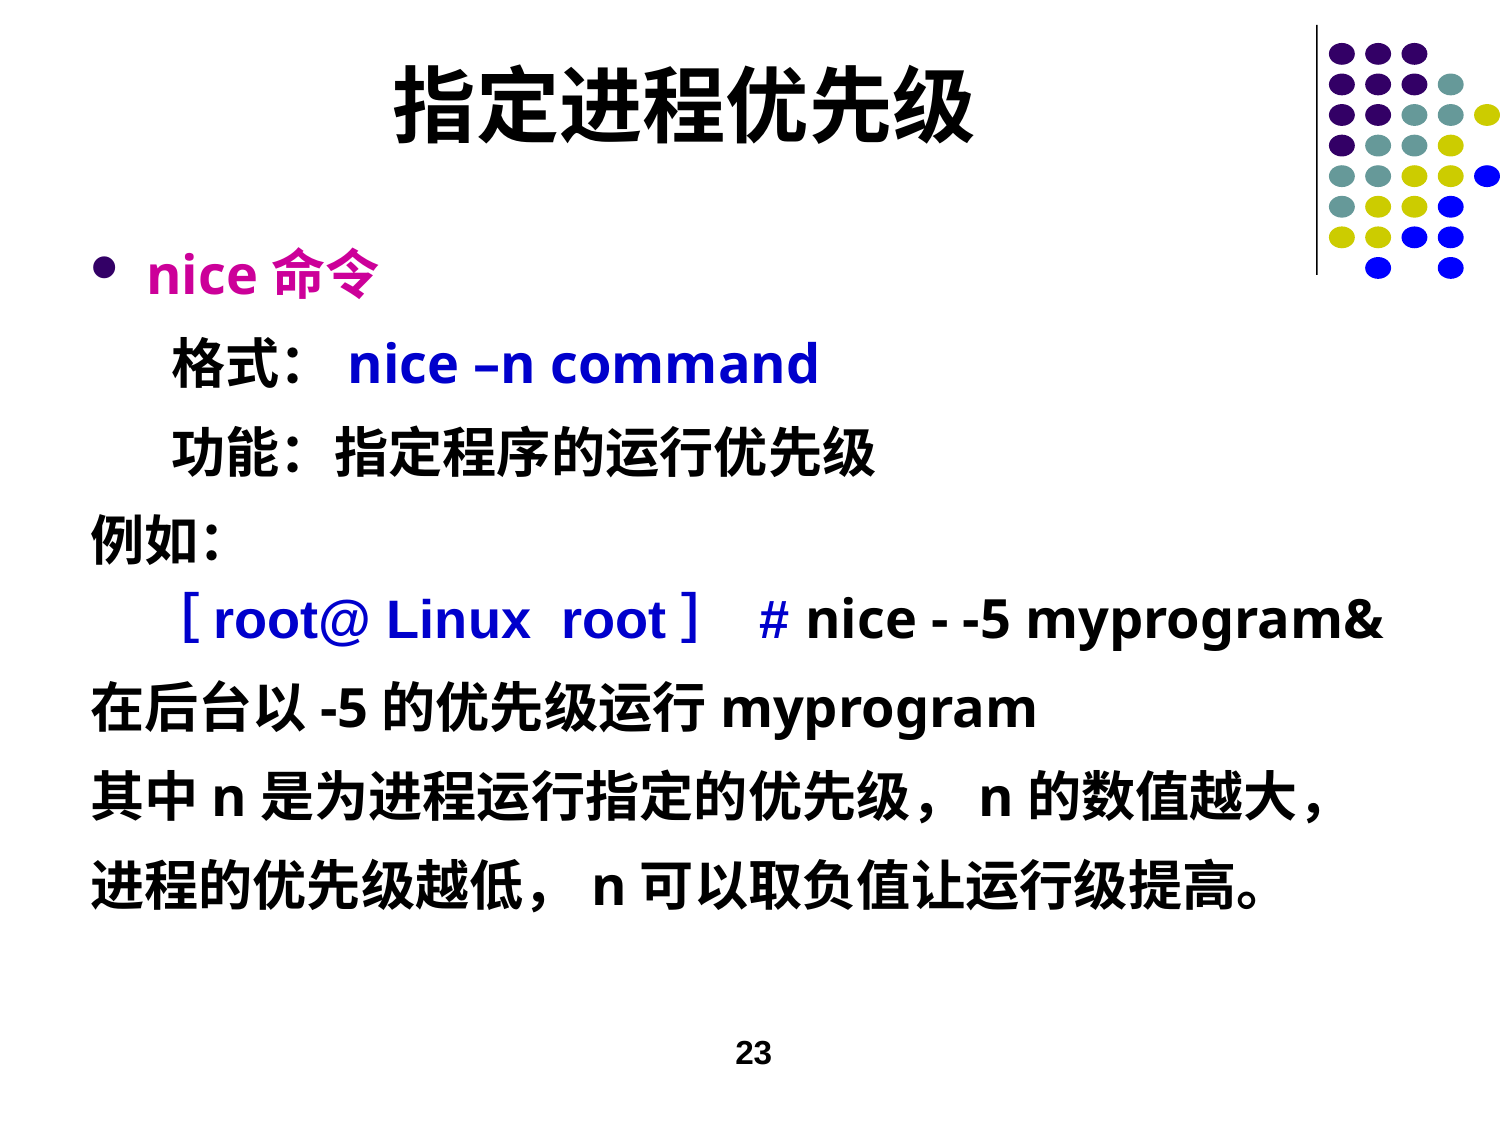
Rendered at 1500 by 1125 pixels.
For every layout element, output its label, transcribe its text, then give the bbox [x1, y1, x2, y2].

list nice命令 格式：nice –n command 功能：指定程序的运行优先级 例如： ［root@ Linux root］ # nice - -5 myprogram& 在后台以-5的优先级运行myprogram 其中n是为进程运行指定的优先级，n的数值越大， 进程的优先级越低，n可以取负值让运行级提高。 [74, 219, 1459, 944]
slide_number 23 [578, 1023, 930, 1099]
title 指定进程优先级 [74, 19, 1313, 162]
